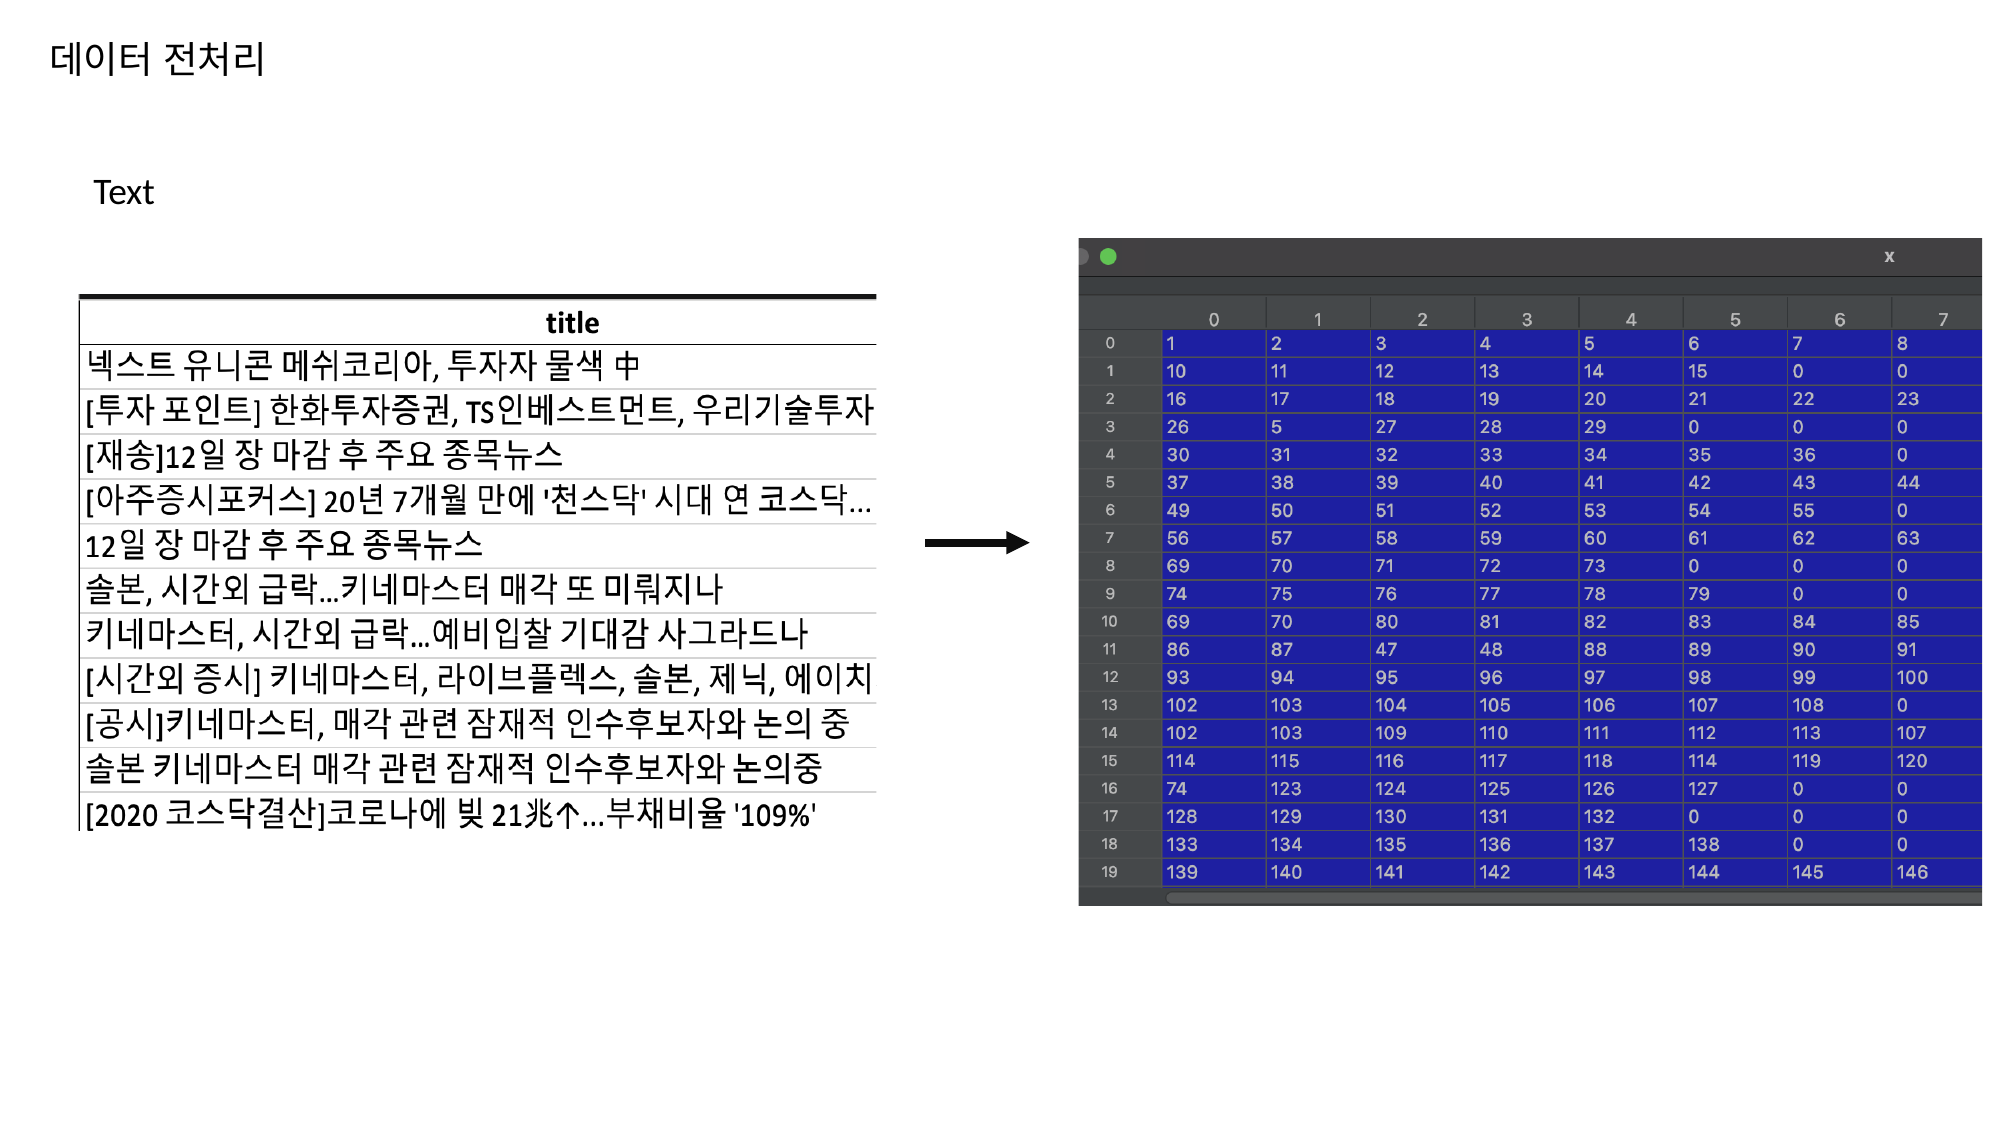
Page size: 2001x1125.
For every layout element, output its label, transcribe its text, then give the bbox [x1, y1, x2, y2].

text_box Text [78, 160, 439, 220]
picture [1078, 238, 1983, 906]
picture [78, 294, 877, 831]
text_box 데이터 전처리 [34, 29, 607, 89]
